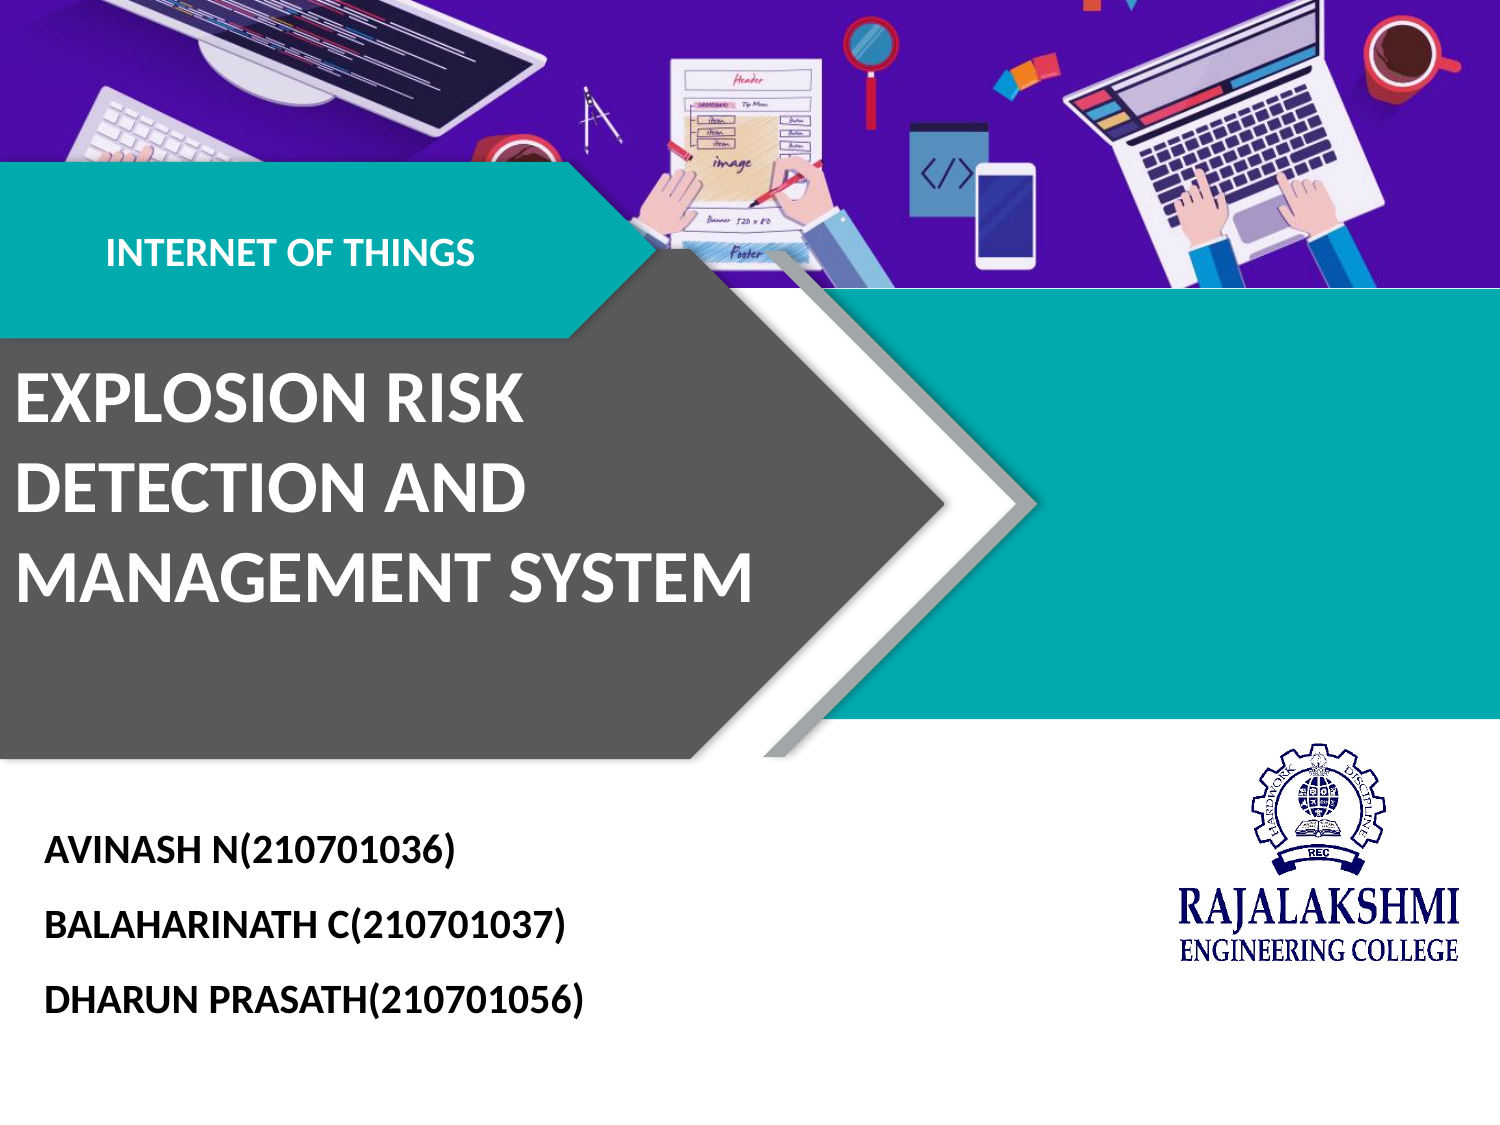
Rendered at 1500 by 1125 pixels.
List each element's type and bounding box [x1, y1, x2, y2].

text_box [0, 161, 1500, 1032]
picture [0, 0, 1500, 161]
picture [1169, 728, 1468, 982]
